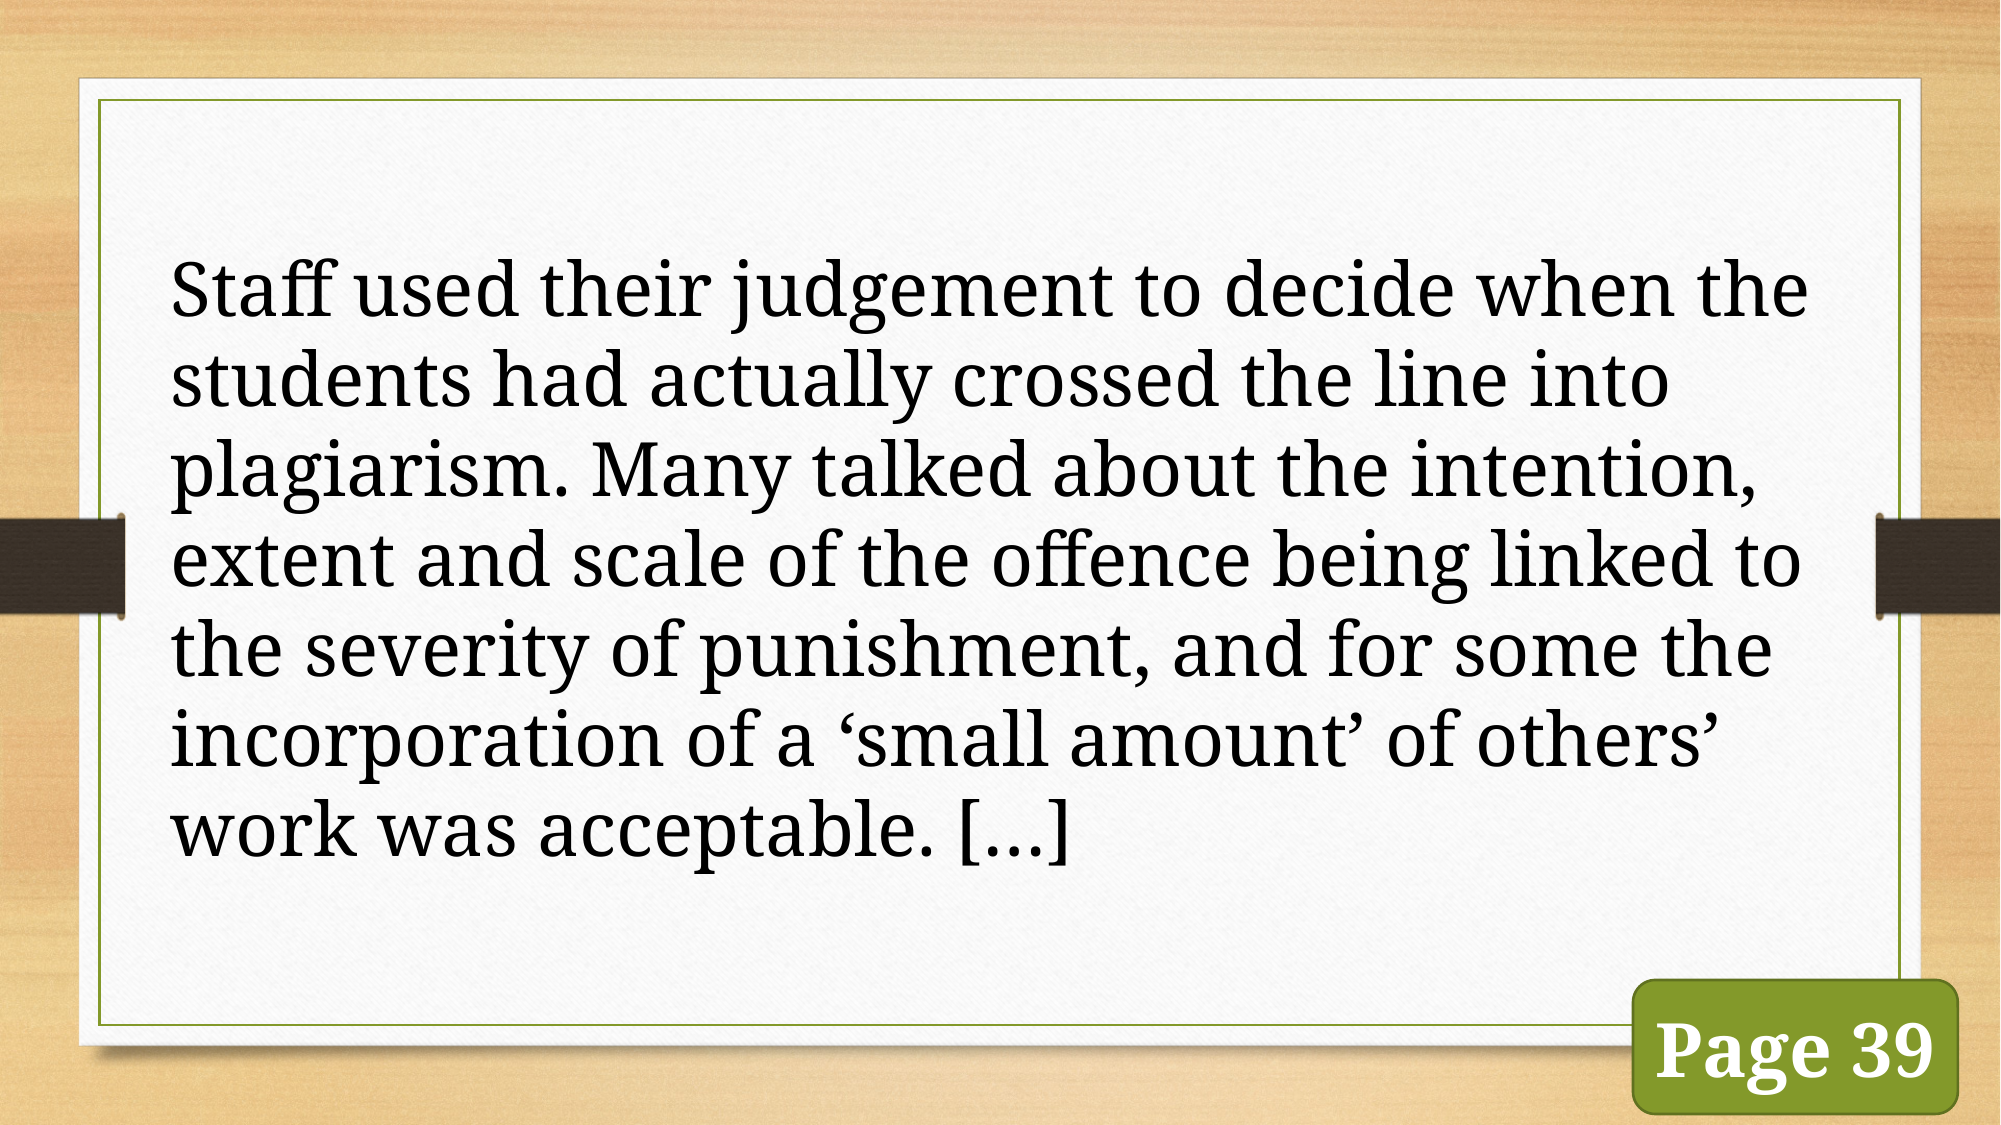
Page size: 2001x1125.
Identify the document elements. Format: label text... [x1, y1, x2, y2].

picture [0, 0, 2001, 1125]
text_box Staff used their judgement to decide when the students had actually crossed the line into plagiarism. Many talked about the intention, extent and scale of the offence being linked to the severity of punishment, and for some the incorporation of a ‘small amount’ of others’ work was acceptable. […] [156, 234, 1872, 880]
text_box Page 39 [1631, 978, 1960, 1116]
